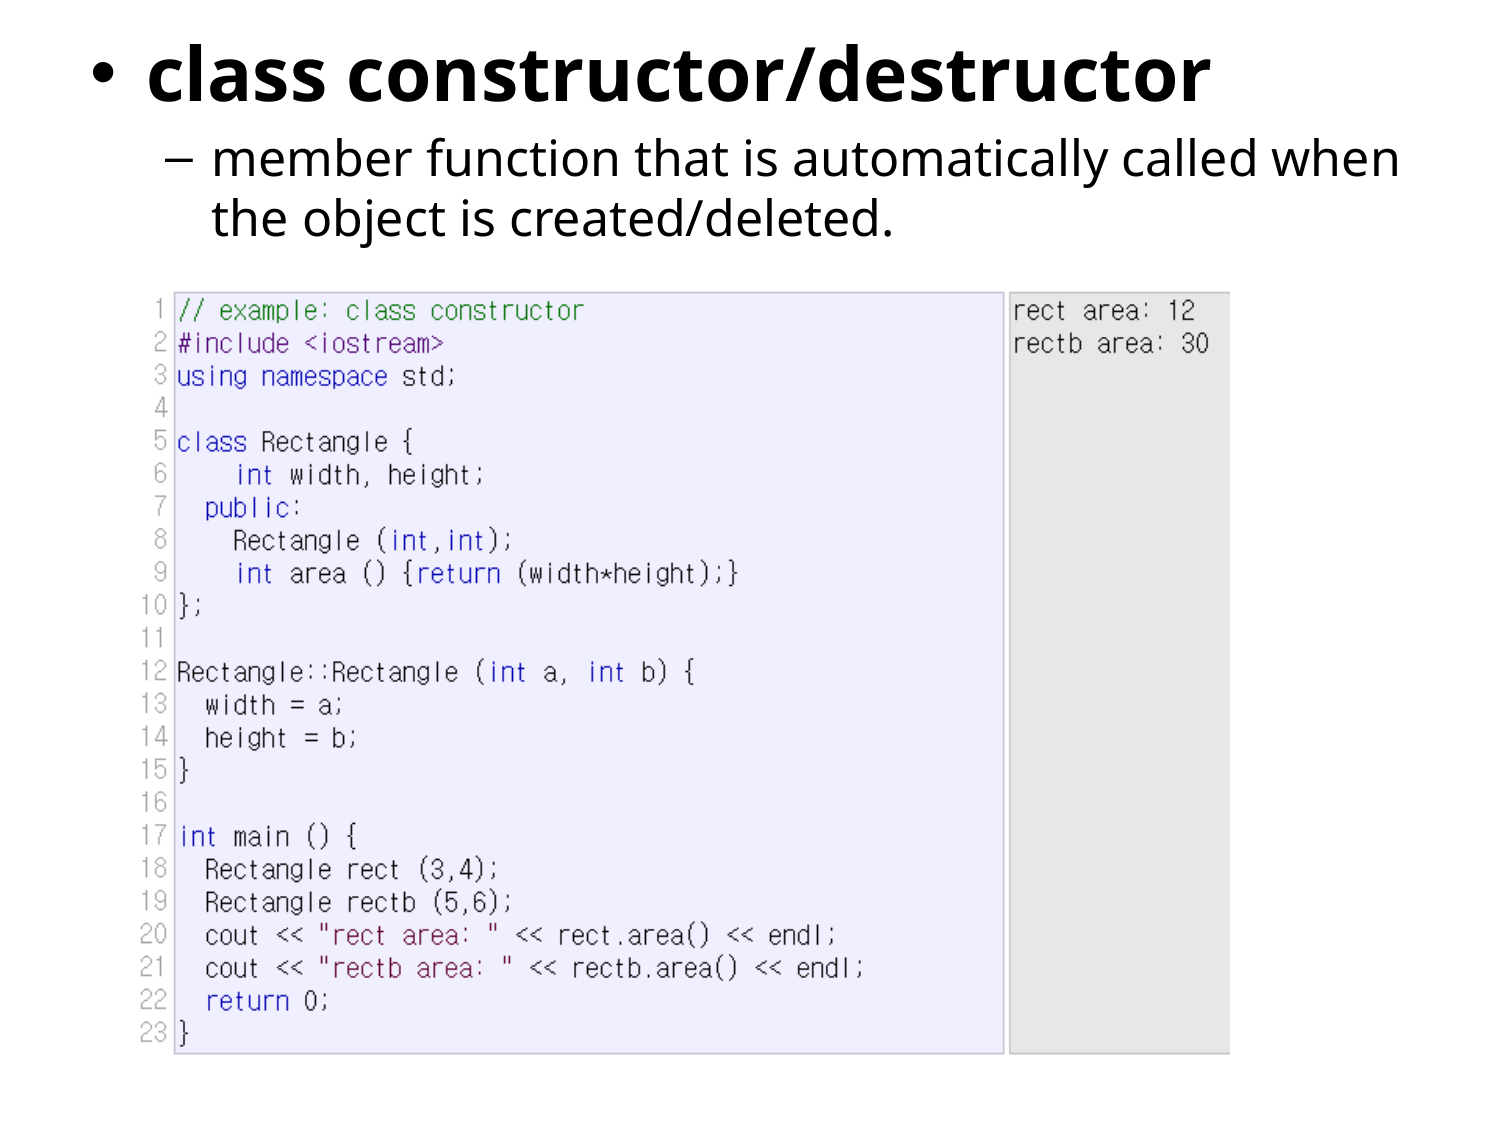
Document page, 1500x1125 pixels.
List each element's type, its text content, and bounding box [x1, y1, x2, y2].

picture [135, 278, 1230, 1061]
list class constructor/destructor member function that is automatically called when the object is created/deleted. [75, 19, 1425, 762]
